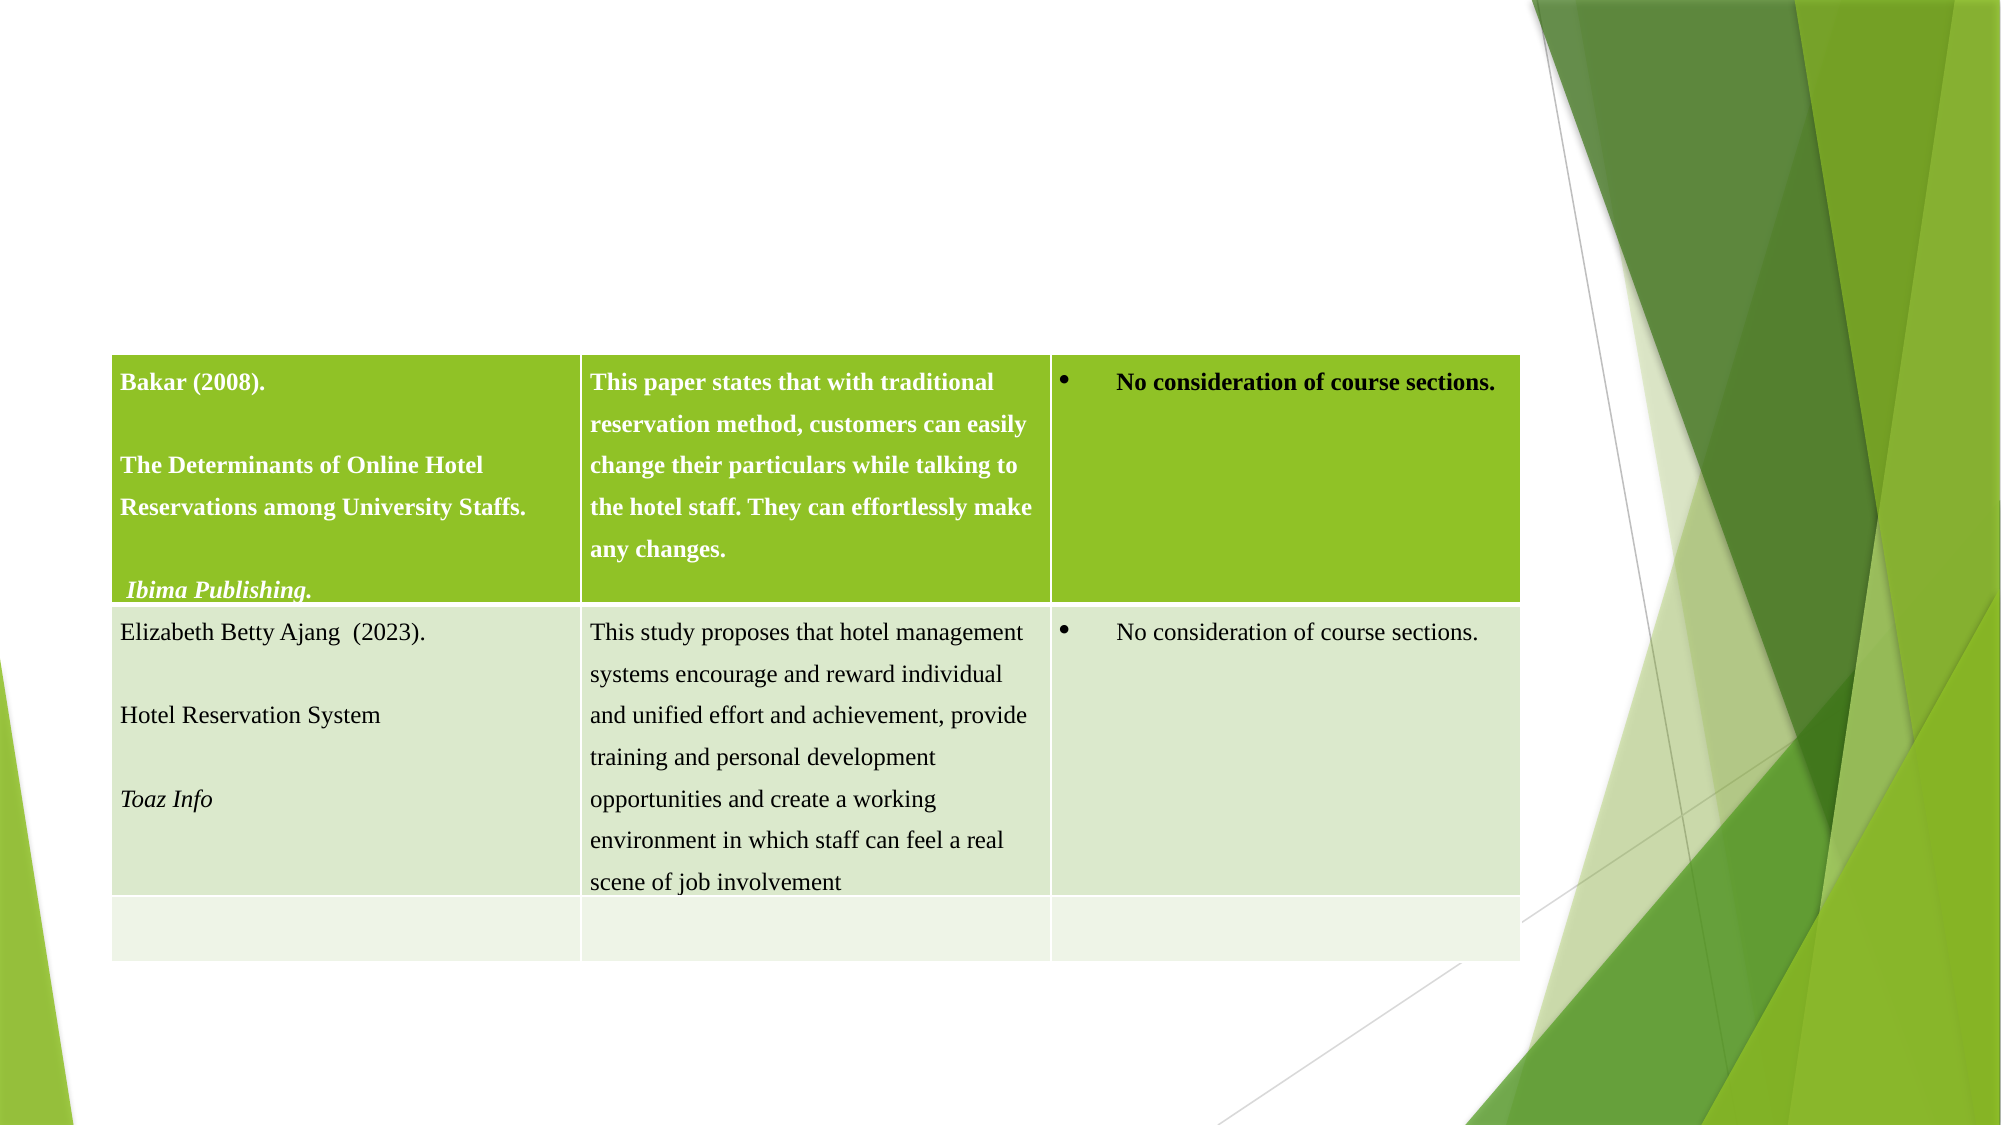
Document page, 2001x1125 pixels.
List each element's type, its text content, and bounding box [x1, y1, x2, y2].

table_cell [1052, 897, 1520, 961]
table_header Bakar (2008). The Determinants of Online Hotel Reservations among University Staffs. Ibima Publishing. [112, 355, 580, 602]
table_cell [112, 897, 580, 961]
table_header No consideration of course sections. [1052, 355, 1520, 602]
table_cell This study proposes that hotel management systems encourage and reward individual and unified effort and achievement, provide training and personal development opportunities and create a working environment in which staff can feel a real scene of job involvement [582, 607, 1050, 895]
table_cell Elizabeth Betty Ajang (2023). Hotel Reservation System Toaz Info [112, 607, 580, 895]
table_cell No consideration of course sections. [1052, 607, 1520, 895]
table_cell [582, 897, 1050, 961]
table_header This paper states that with traditional reservation method, customers can easily change their particulars while talking to the hotel staff. They can effortlessly make any changes. [582, 355, 1050, 602]
